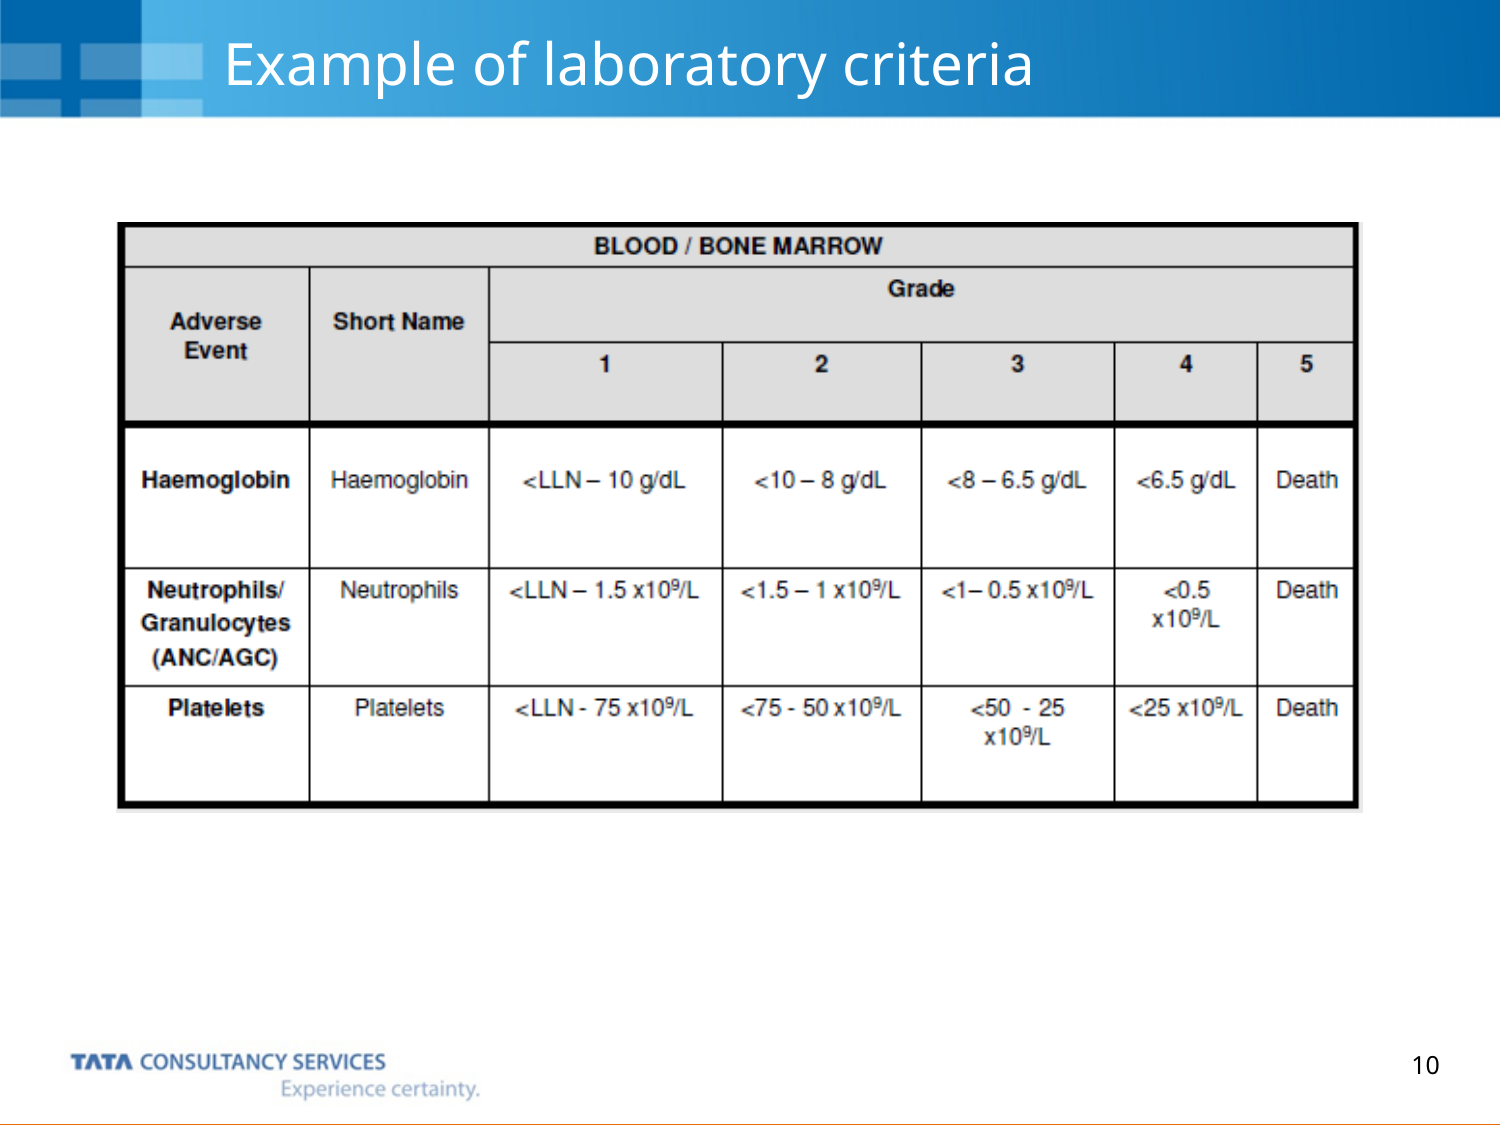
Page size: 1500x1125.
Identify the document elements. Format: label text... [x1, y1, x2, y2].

title Example of laboratory criteria [208, 18, 1461, 107]
picture [0, 0, 1500, 1124]
